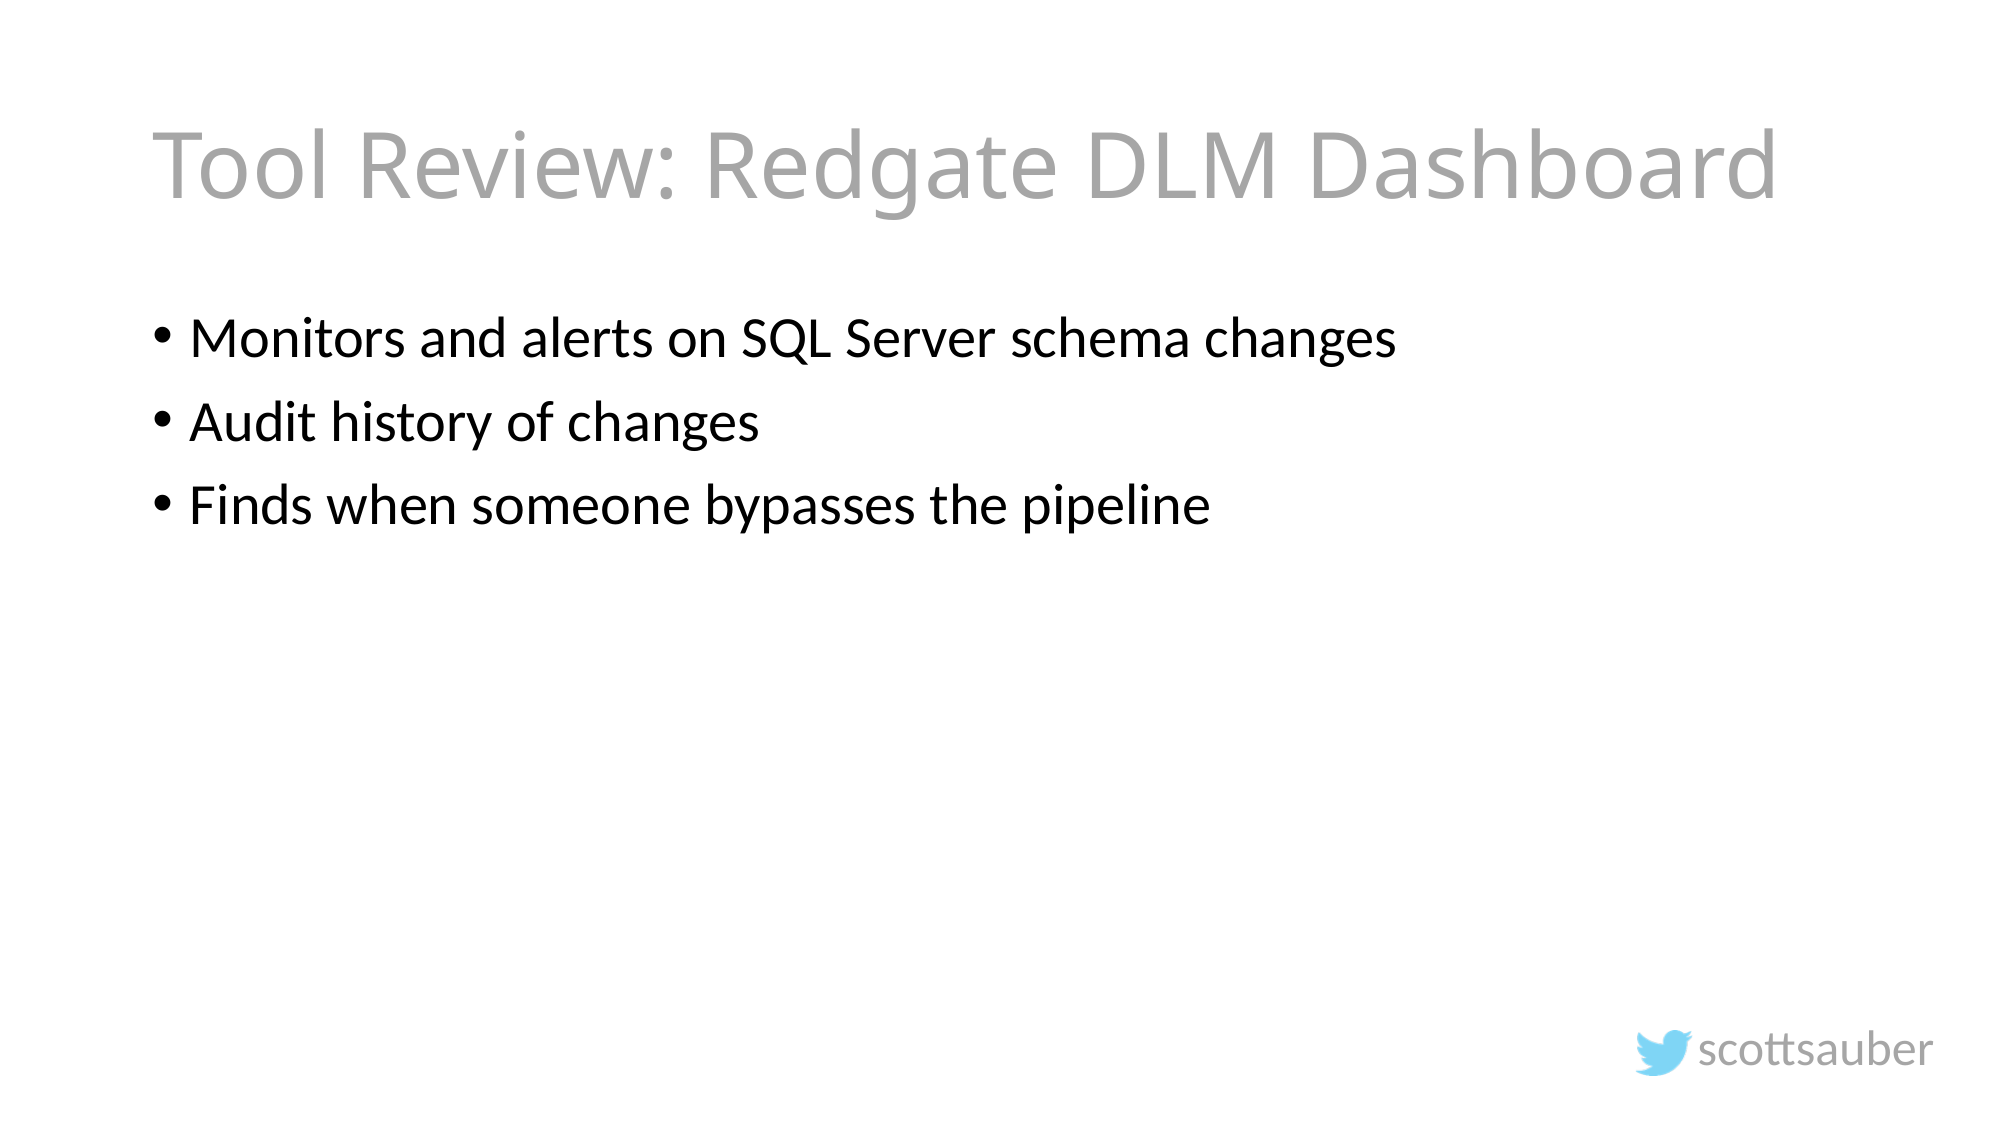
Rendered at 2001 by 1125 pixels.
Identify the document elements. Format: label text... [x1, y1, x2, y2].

title Tool Review: Redgate DLM Dashboard [137, 59, 1863, 278]
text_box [1635, 1014, 1986, 1093]
list Monitors and alerts on SQL Server schema changes Audit history of changes Finds when someone bypasses the pipeline [137, 299, 1863, 1014]
